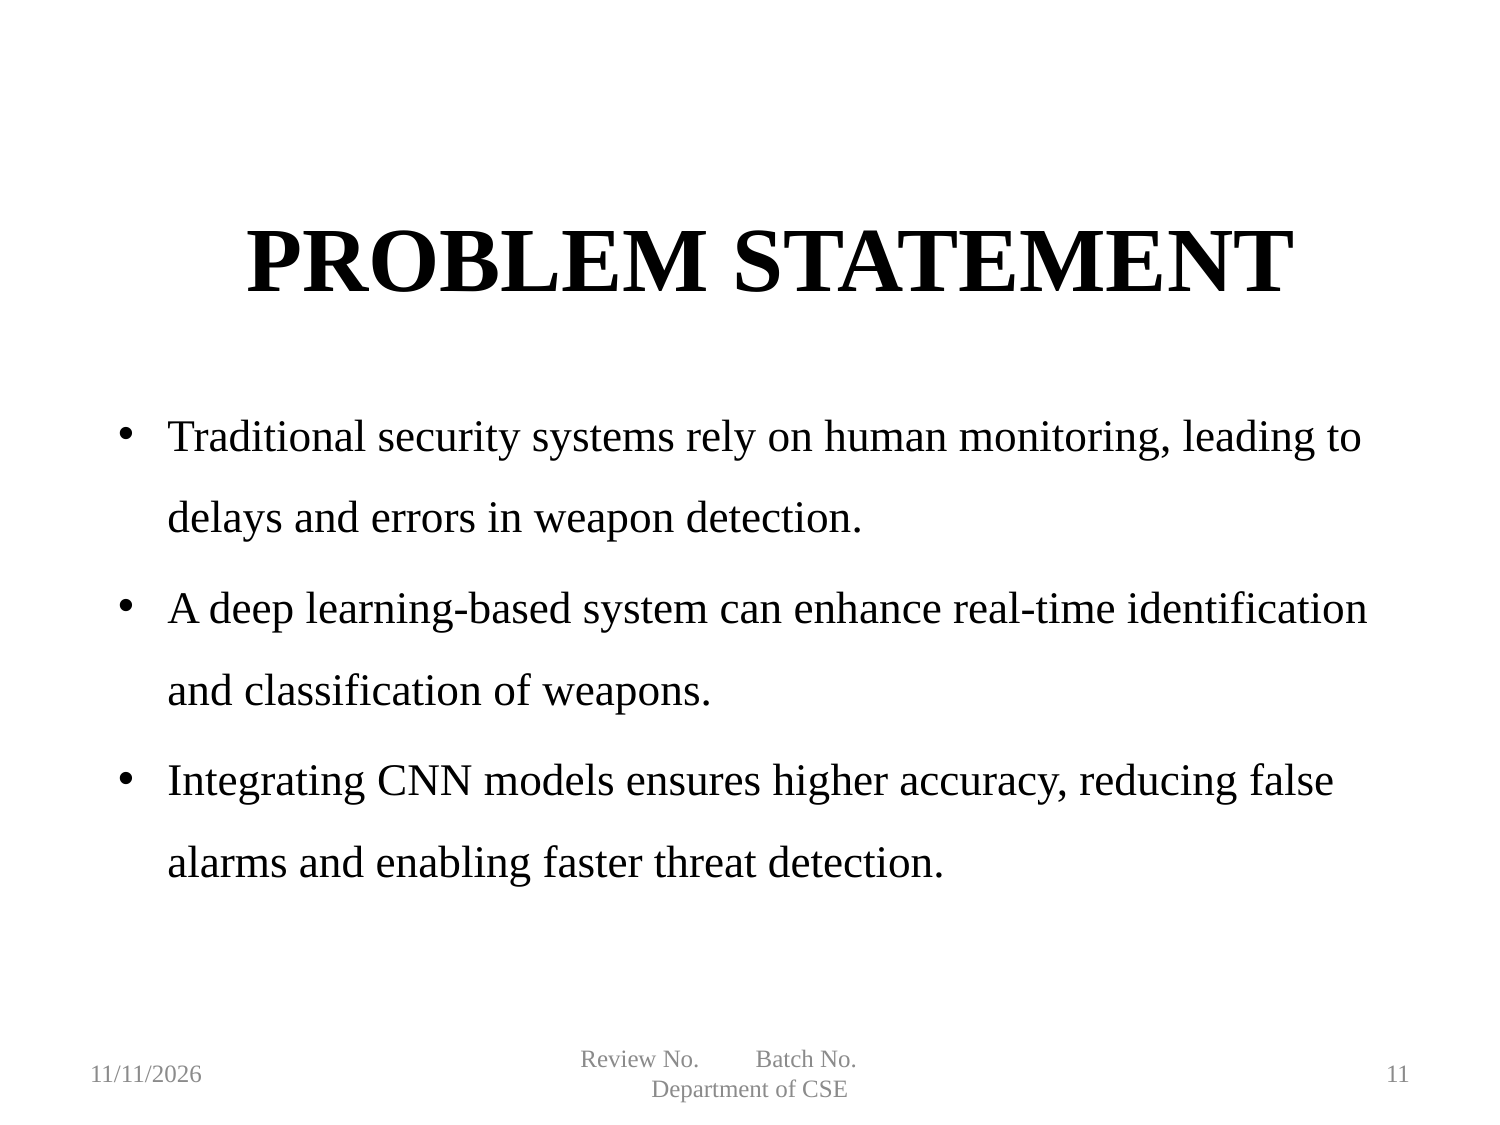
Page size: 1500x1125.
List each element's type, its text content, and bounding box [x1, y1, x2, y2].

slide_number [75, 1042, 425, 1103]
title PROBLEM STATEMENT [145, 185, 1397, 325]
list Traditional security systems rely on human monitoring, leading to delays and errors in weapon detection. A deep learning-based system can enhance real-time identification and classification of weapons. Integrating CNN models ensures higher accuracy, reducing false alarms and enabling faster threat detection. [103, 371, 1397, 907]
footer Review No. Batch No. Department of CSE [512, 1042, 988, 1103]
slide_number 11 [1074, 1042, 1425, 1103]
